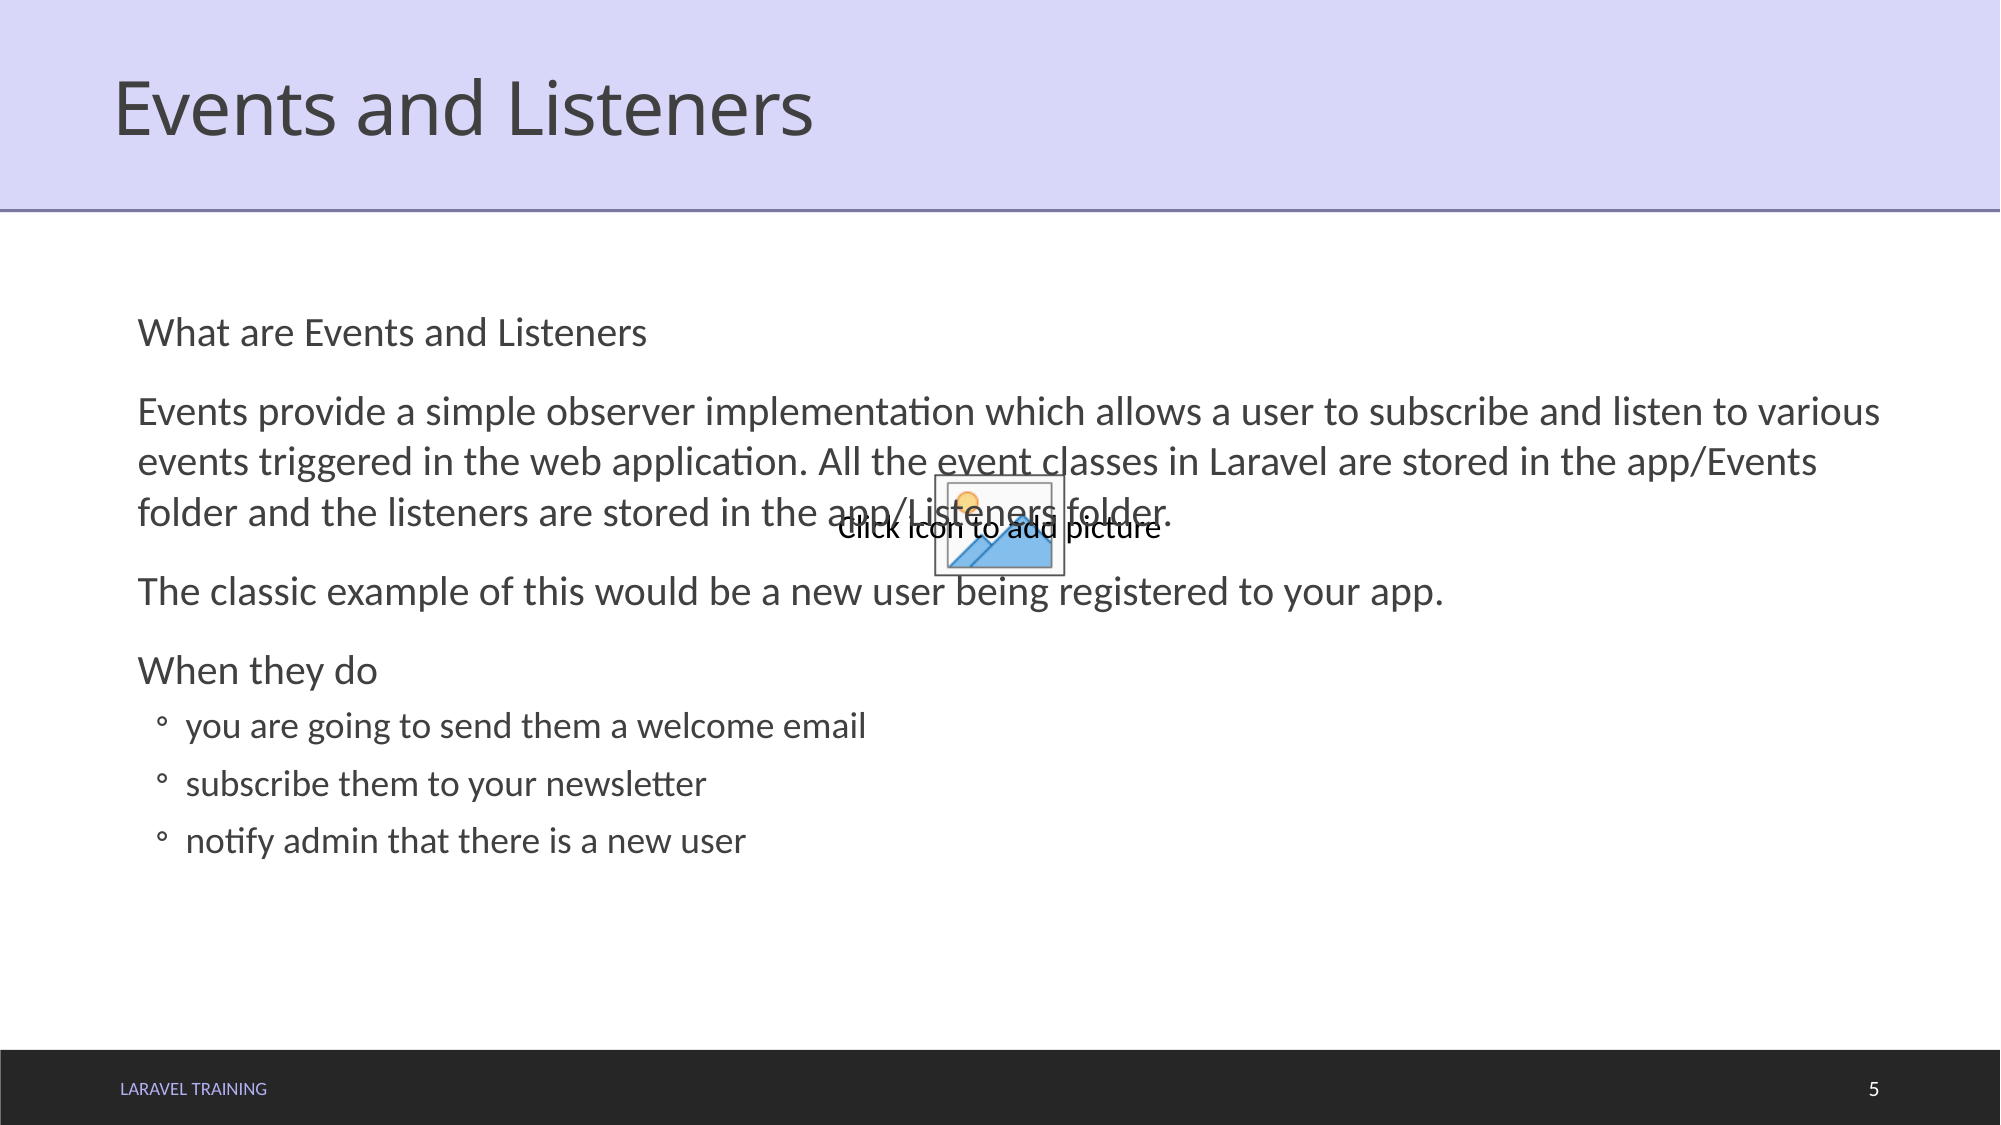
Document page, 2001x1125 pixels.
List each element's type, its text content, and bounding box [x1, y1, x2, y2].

slide_number 5 [1793, 1062, 1895, 1118]
footer LARAVEL TRAINING [105, 1062, 1224, 1118]
picture [0, 0, 2000, 1052]
